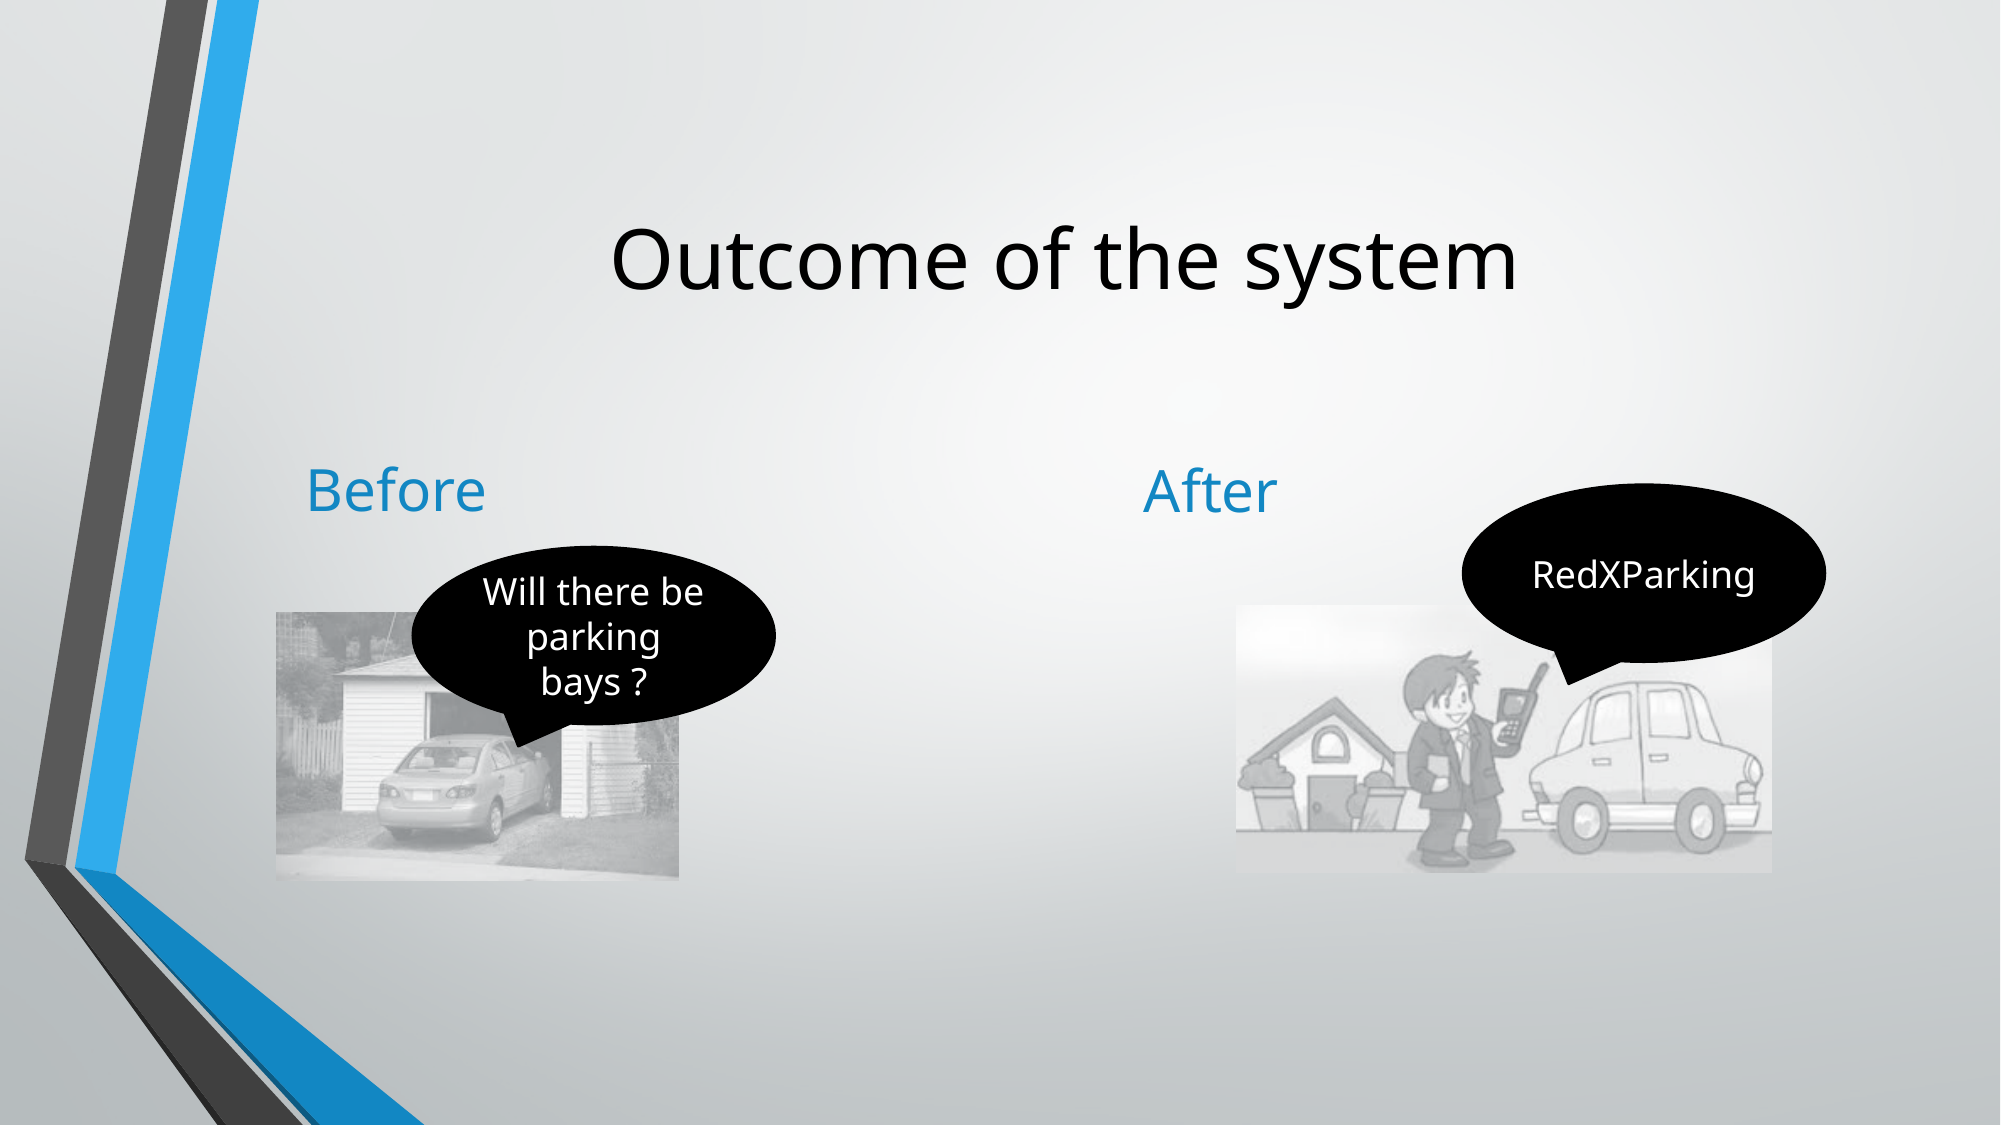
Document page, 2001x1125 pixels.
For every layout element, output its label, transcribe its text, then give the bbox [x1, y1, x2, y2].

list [276, 612, 680, 881]
list Before [290, 436, 1047, 531]
list After [1128, 437, 1887, 532]
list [1236, 605, 1773, 874]
text_box RedXParking [1461, 483, 1827, 637]
title Outcome of the system [243, 112, 1887, 400]
text_box Will there be parking bays ? [417, 545, 776, 715]
